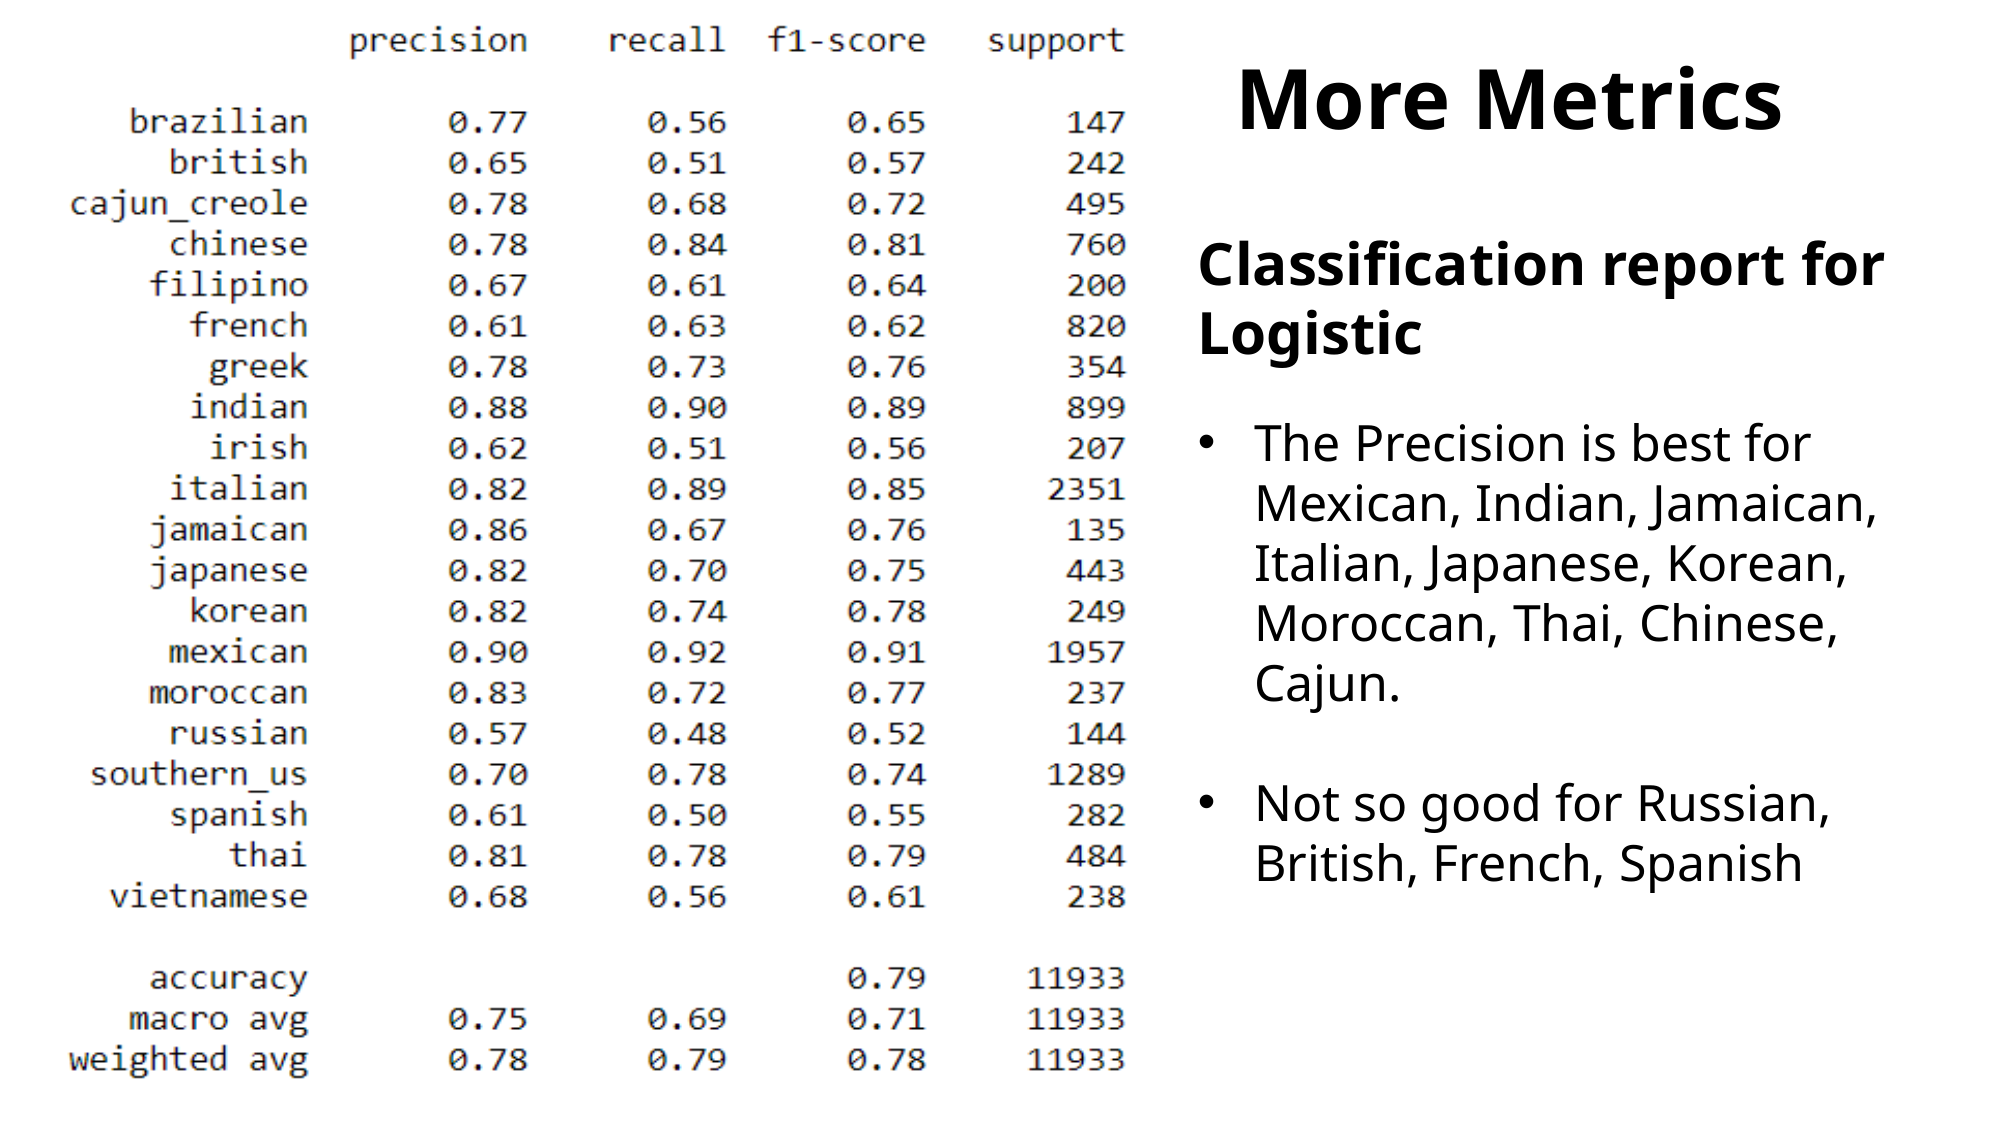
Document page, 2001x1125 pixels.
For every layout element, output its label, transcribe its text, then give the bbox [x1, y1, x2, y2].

picture [0, 13, 1169, 1125]
text_box More Metrics [1182, 38, 1837, 154]
text_box Classification report for Logistic The Precision is best for Mexican, Indian, Jamaican, Italian, Japanese, Korean, Moroccan, Thai, Chinese, Cajun. Not so good for Russian, British, French, Spanish [1182, 219, 1963, 899]
